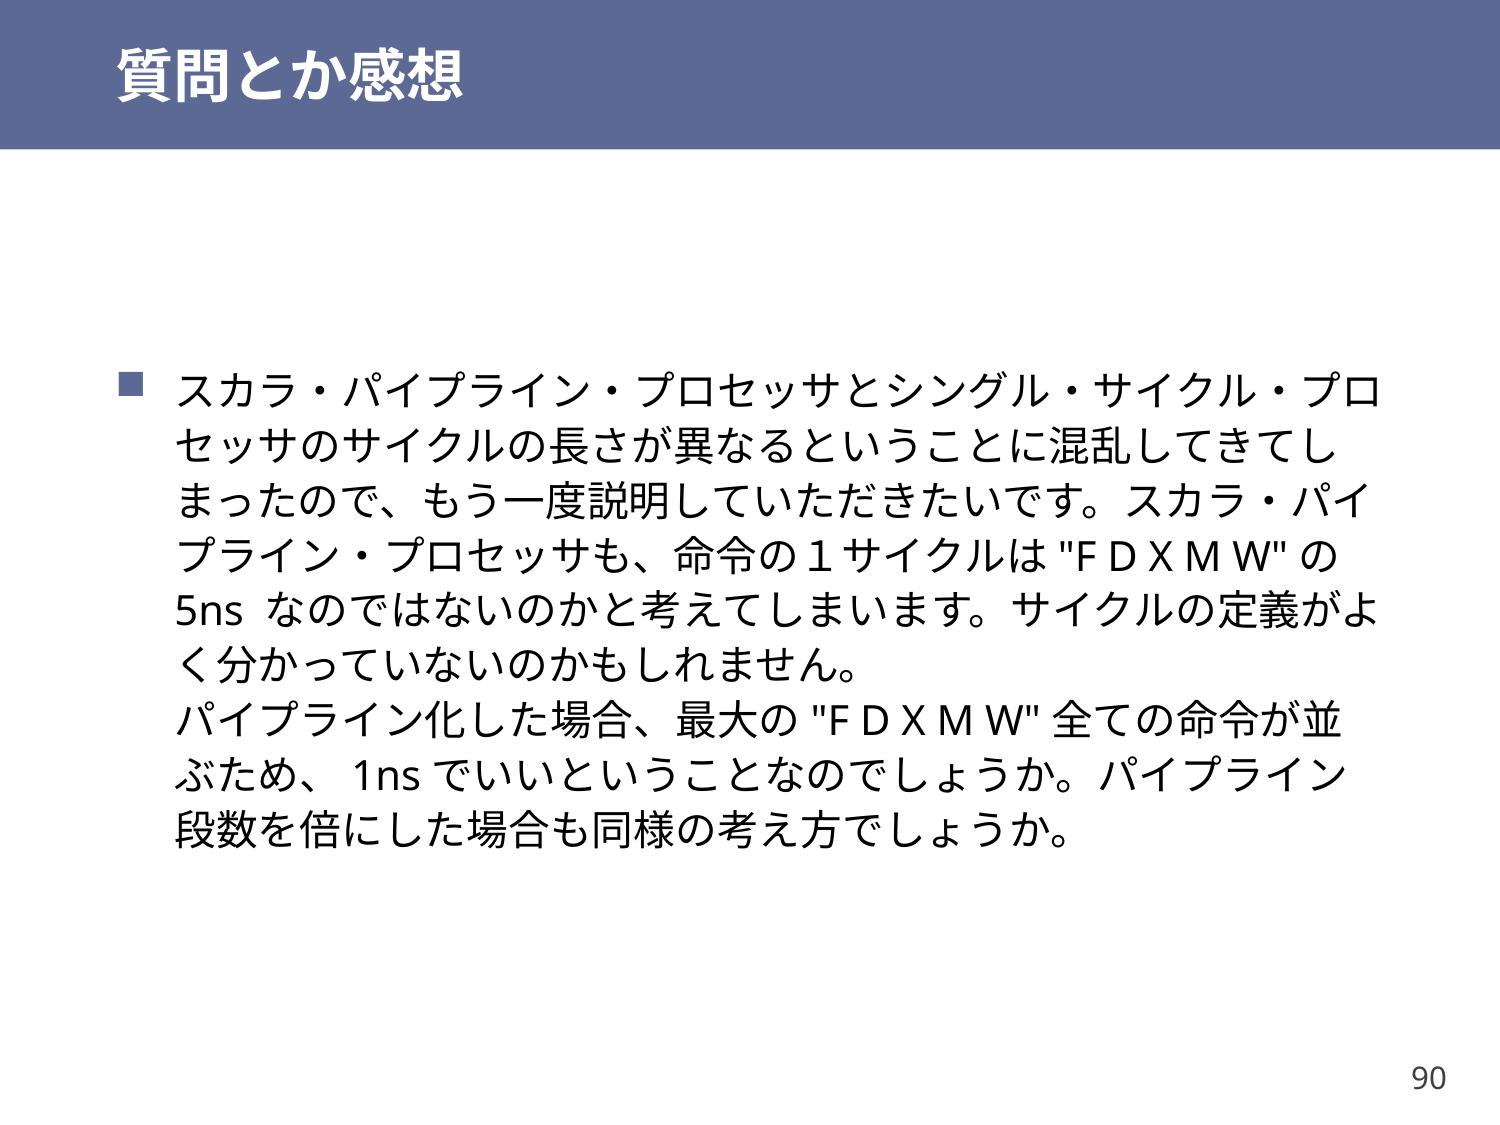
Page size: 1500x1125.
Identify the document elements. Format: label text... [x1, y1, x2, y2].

title 質問とか感想 [100, 0, 1500, 150]
list スカラ・パイプライン・プロセッサとシングル・サイクル・プロセッサのサイクルの長さが異なるということに混乱してきてしまったので、もう一度説明していただきたいです。スカラ・パイプライン・プロセッサも、命令の１サイクルは"F D X M W"の 5ns なのではないのかと考えてしまいます。サイクルの定義がよく分かっていないのかもしれません。 パイプライン化した場合、最大の"F D X M W"全ての命令が並ぶため、1nsでいいということなのでしょうか。パイプライン段数を倍にした場合も同様の考え方でしょうか。 [100, 178, 1400, 1036]
